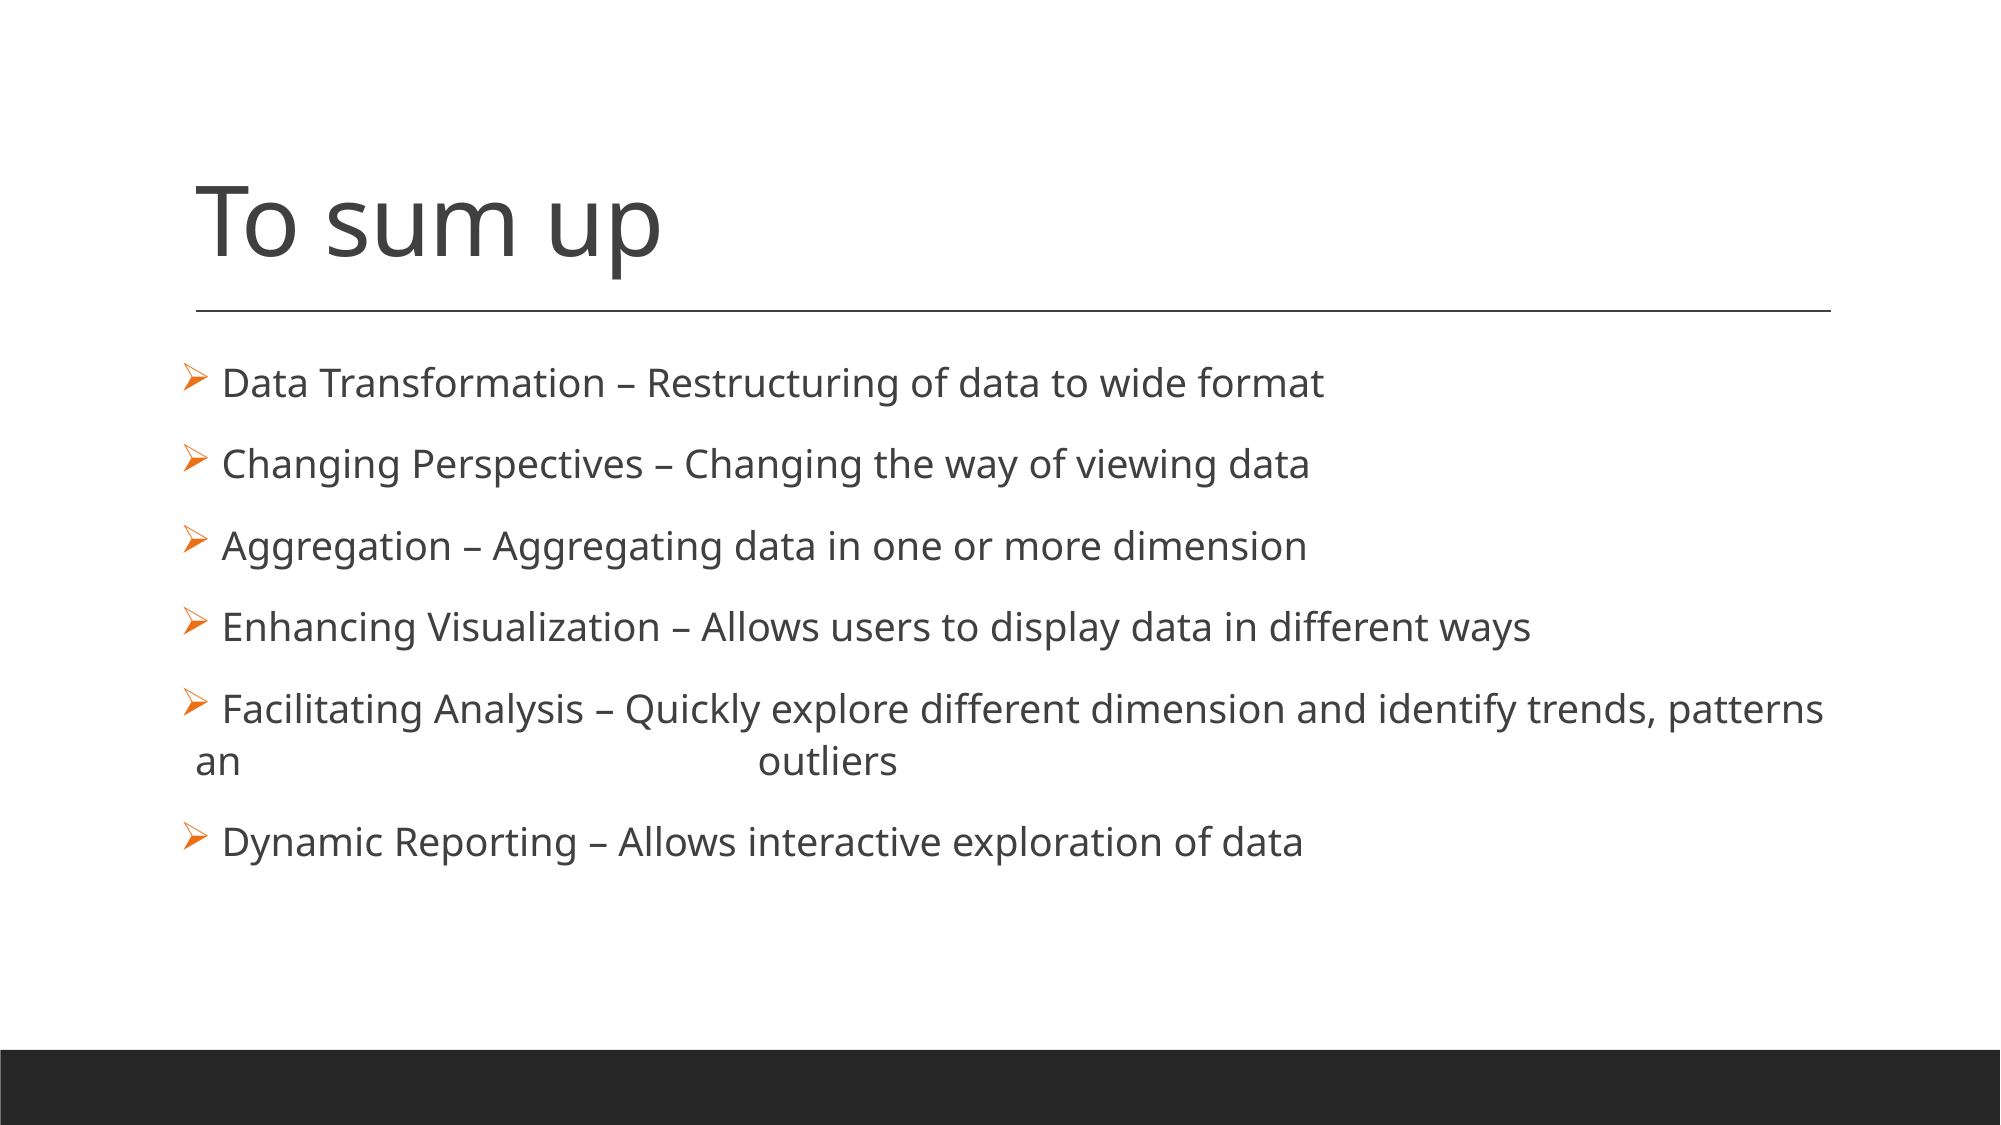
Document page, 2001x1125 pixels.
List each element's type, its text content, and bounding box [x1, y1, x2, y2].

title To sum up [180, 47, 1830, 285]
list Data Transformation – Restructuring of data to wide format Changing Perspectives – Changing the way of viewing data Aggregation – Aggregating data in one or more dimension Enhancing Visualization – Allows users to display data in different ways Facilitating Analysis – Quickly explore different dimension and identify trends, patterns an outliers Dynamic Reporting – Allows interactive exploration of data [180, 345, 1830, 963]
